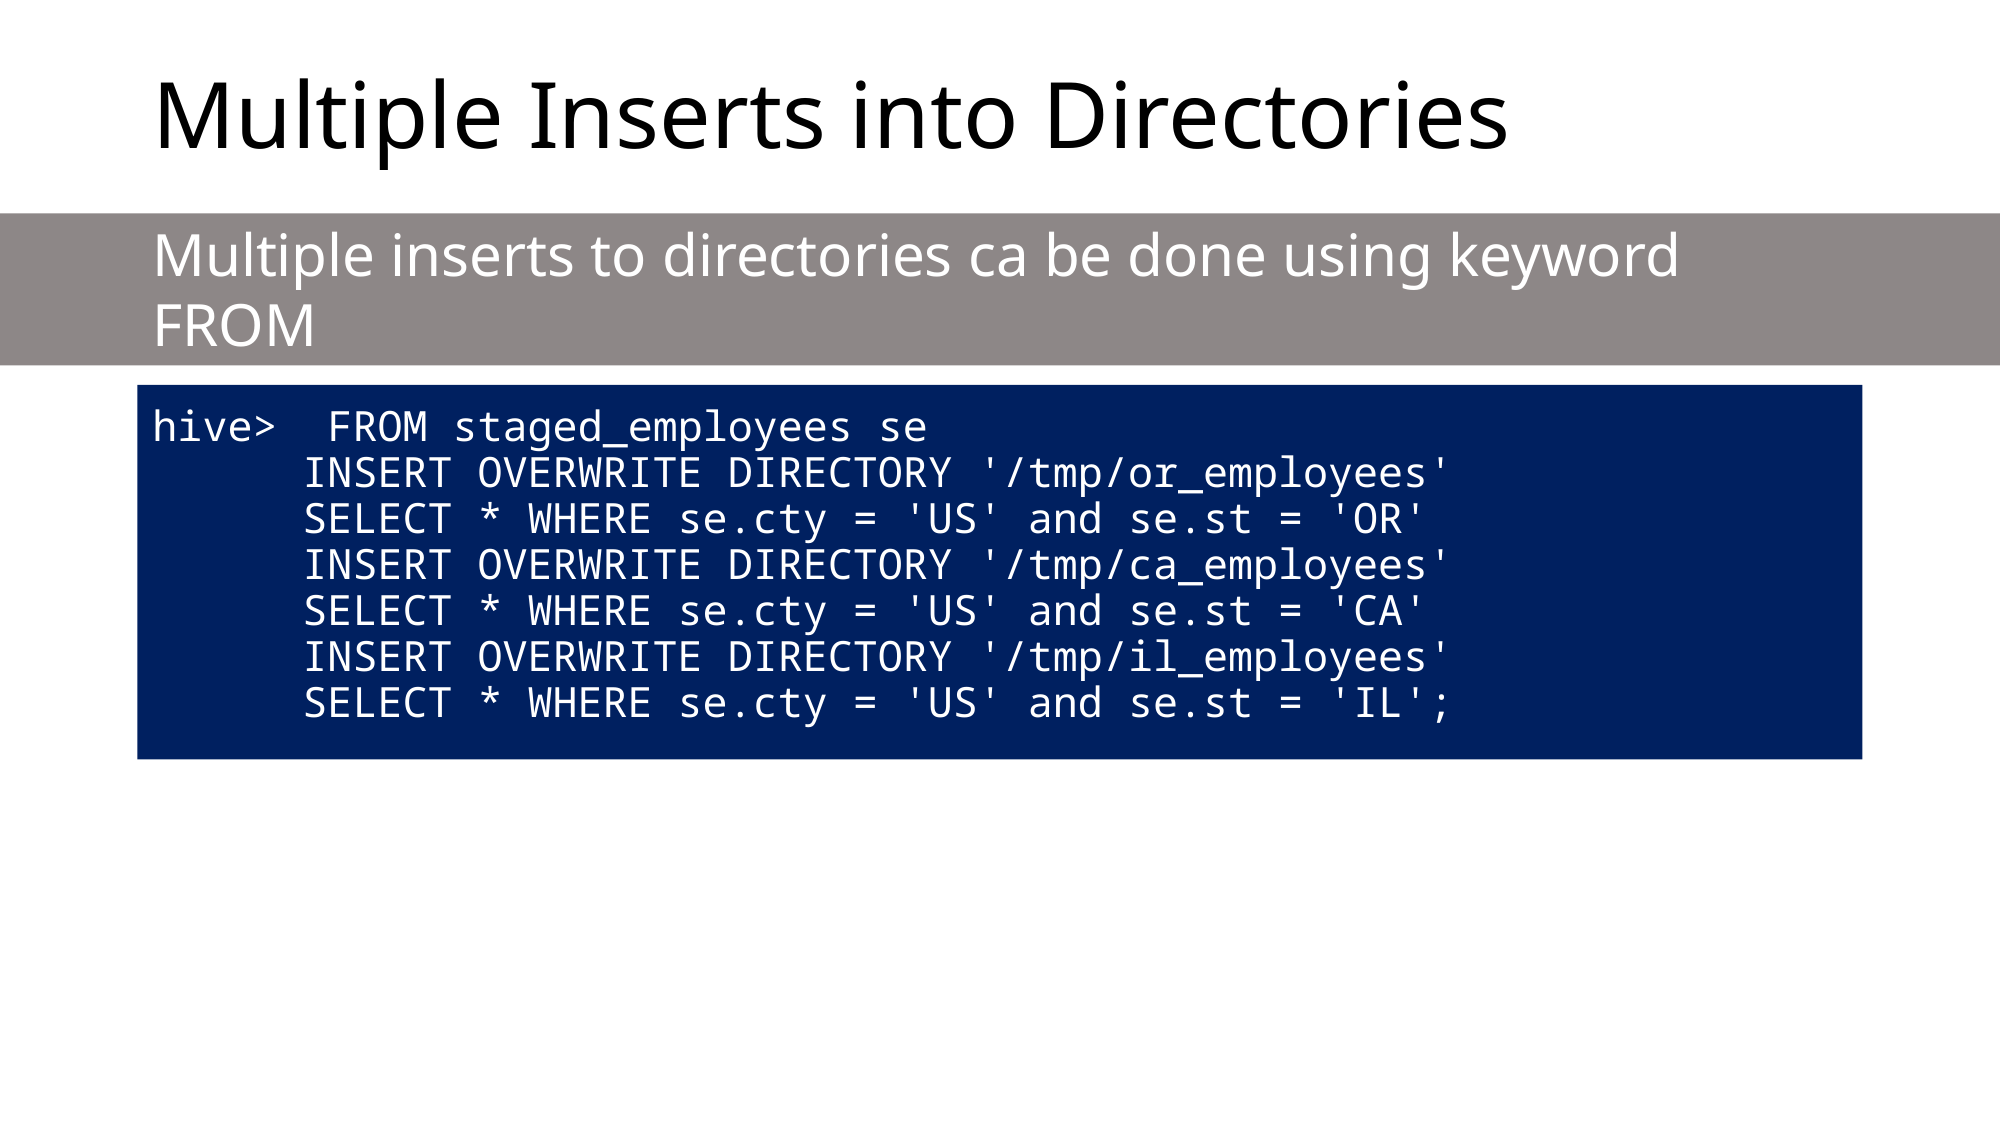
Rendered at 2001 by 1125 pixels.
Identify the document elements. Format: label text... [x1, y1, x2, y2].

title Multiple Inserts into Directories [137, 59, 1863, 179]
list hive> FROM staged_employees se INSERT OVERWRITE DIRECTORY '/tmp/or_employees' SELECT * WHERE se.cty = 'US' and se.st = 'OR' INSERT OVERWRITE DIRECTORY '/tmp/ca_employees' SELECT * WHERE se.cty = 'US' and se.st = 'CA' INSERT OVERWRITE DIRECTORY '/tmp/il_employees' SELECT * WHERE se.cty = 'US' and se.st = 'IL'; [137, 384, 1863, 760]
text_box [1777, 213, 2000, 366]
text_box [0, 213, 137, 366]
text_box Multiple inserts to directories ca be done using keyword FROM [137, 210, 1777, 366]
